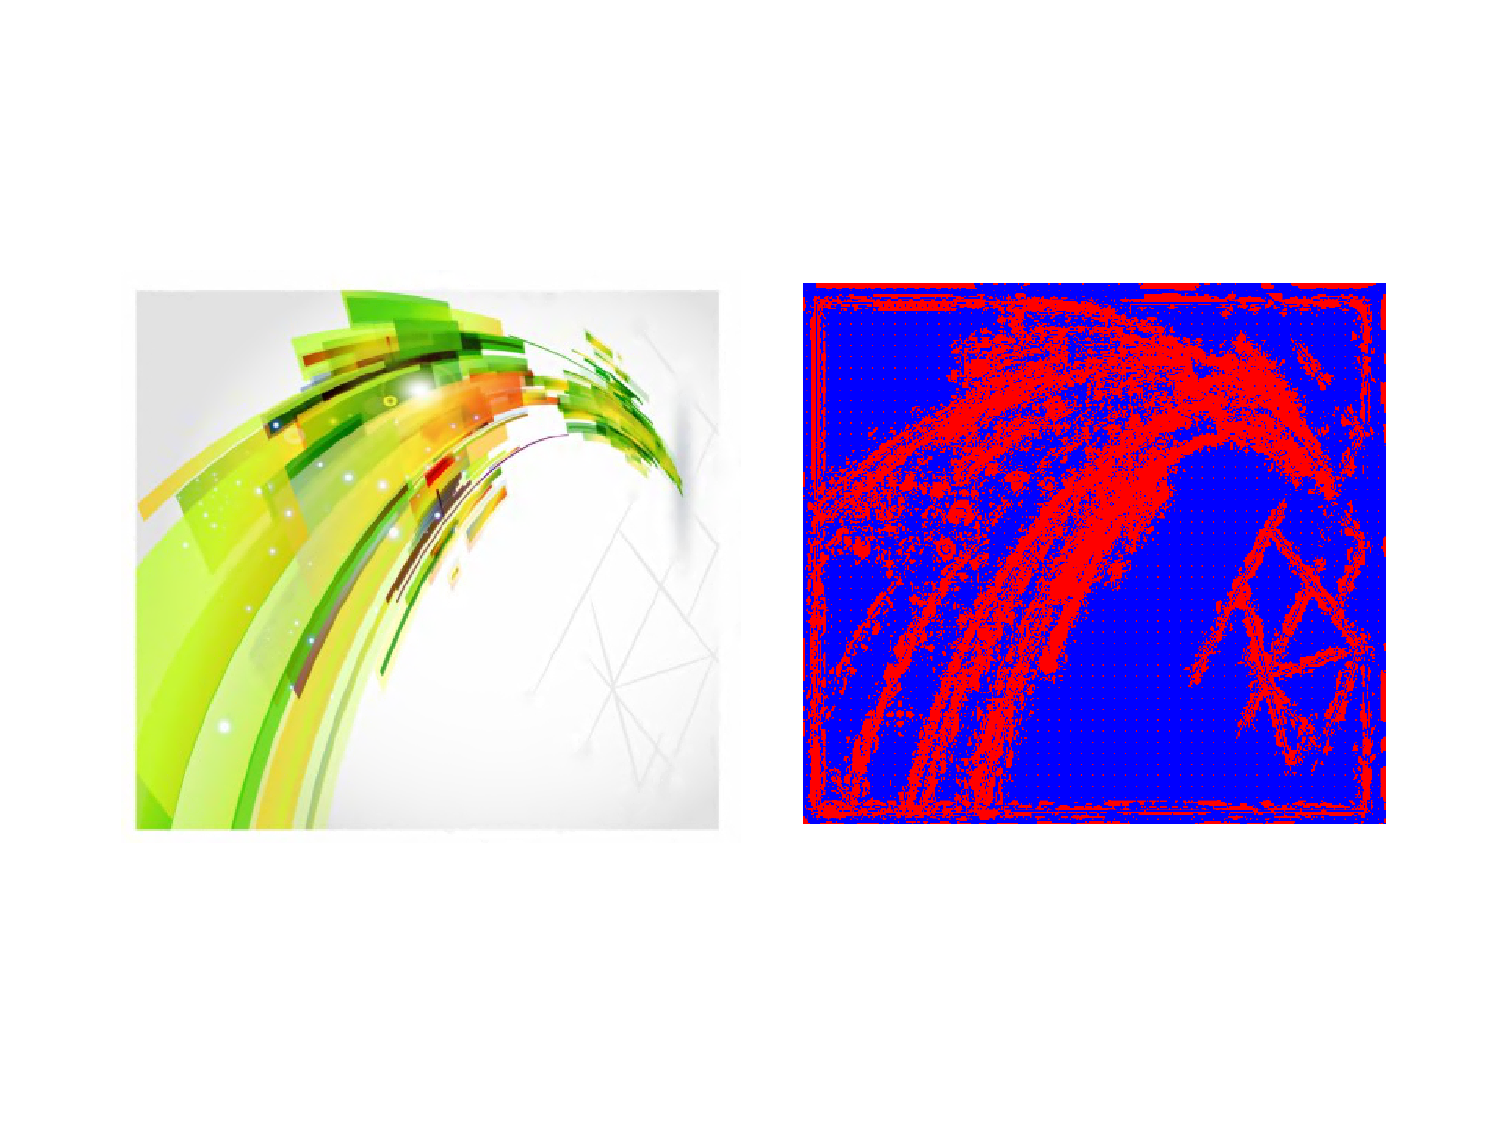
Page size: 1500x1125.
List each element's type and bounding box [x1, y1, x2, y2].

picture [12, 181, 1488, 926]
